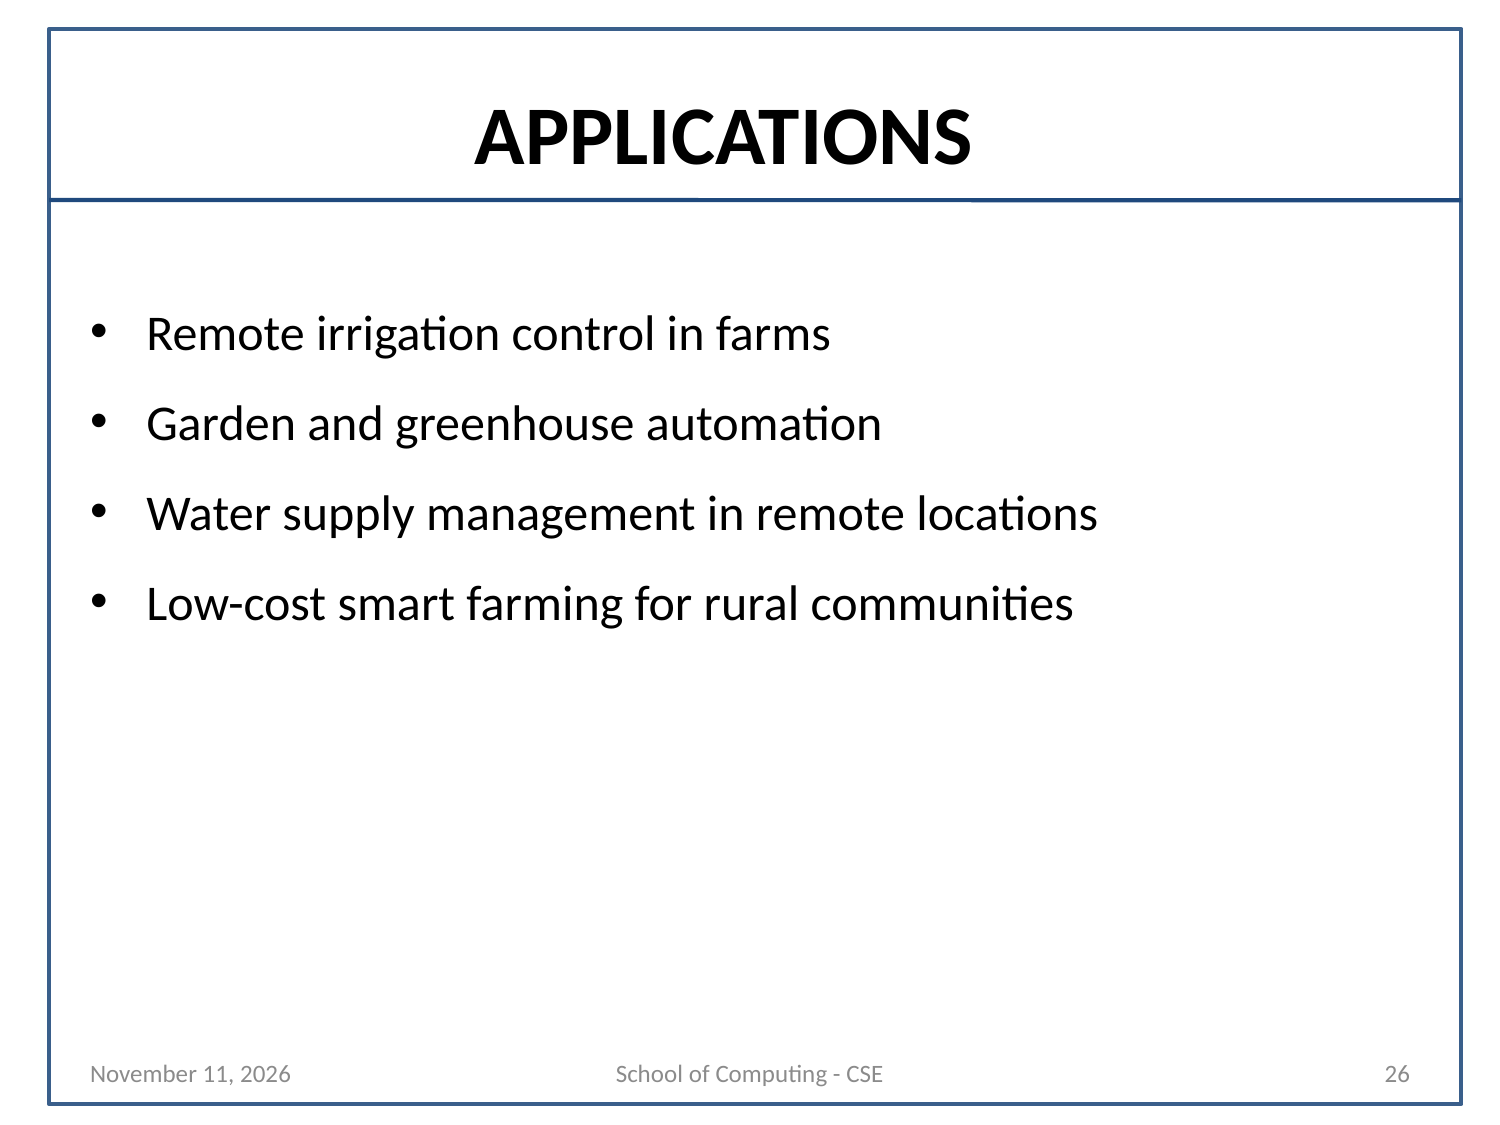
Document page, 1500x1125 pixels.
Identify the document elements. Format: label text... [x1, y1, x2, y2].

slide_number 26 [1074, 1042, 1425, 1103]
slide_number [75, 1042, 425, 1103]
list Remote irrigation control in farms Garden and greenhouse automation Water supply management in remote locations Low-cost smart farming for rural communities [75, 262, 1425, 1005]
title APPLICATIONS [49, 37, 1399, 225]
footer School of Computing - CSE [512, 1042, 988, 1103]
